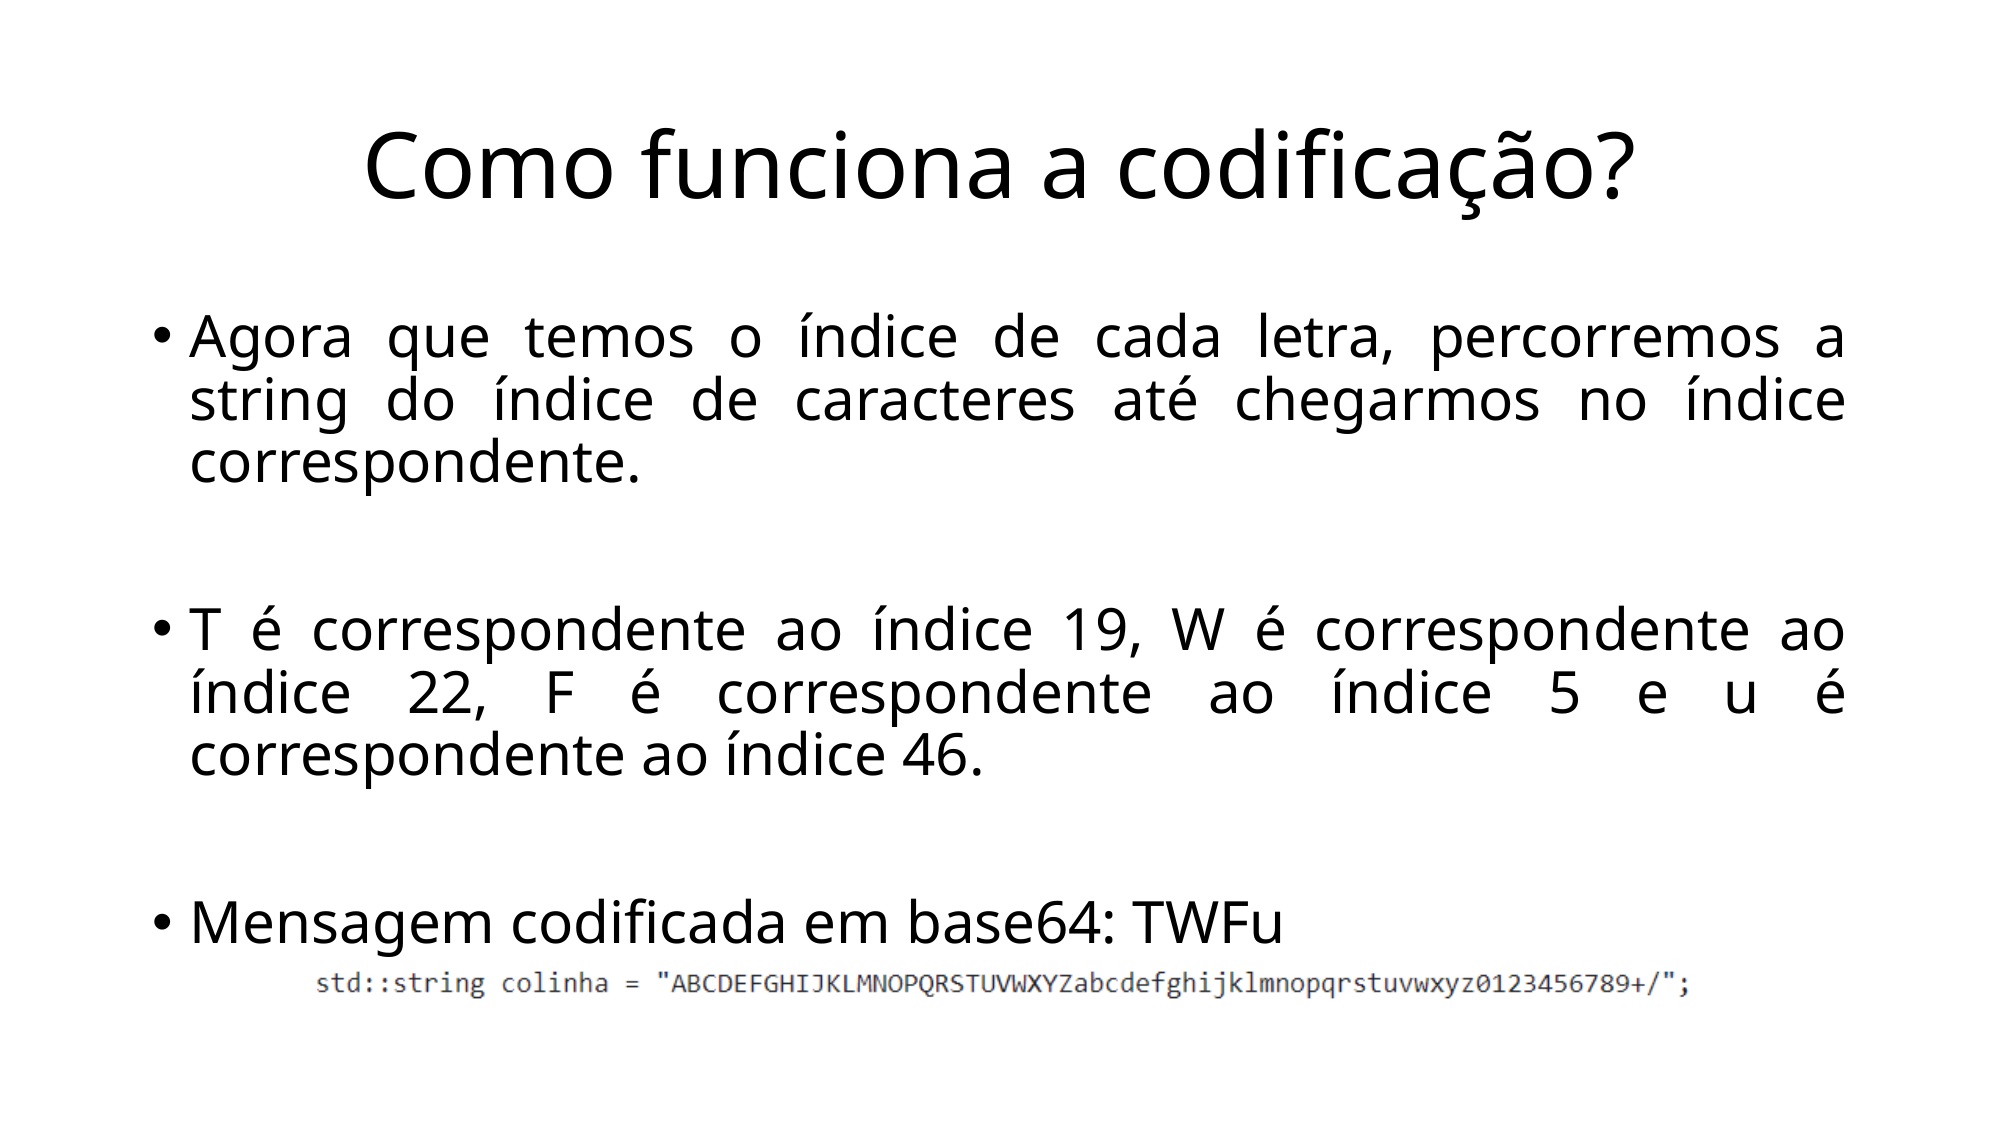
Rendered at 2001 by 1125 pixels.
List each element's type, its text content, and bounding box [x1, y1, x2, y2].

list Agora que temos o índice de cada letra, percorremos a string do índice de caracteres até chegarmos no índice correspondente. T é correspondente ao índice 19, W é correspondente ao índice 22, F é correspondente ao índice 5 e u é correspondente ao índice 46. Mensagem codificada em base64: TWFu [137, 299, 1863, 1014]
title Como funciona a codificação? [137, 59, 1863, 278]
picture [304, 960, 1696, 1020]
